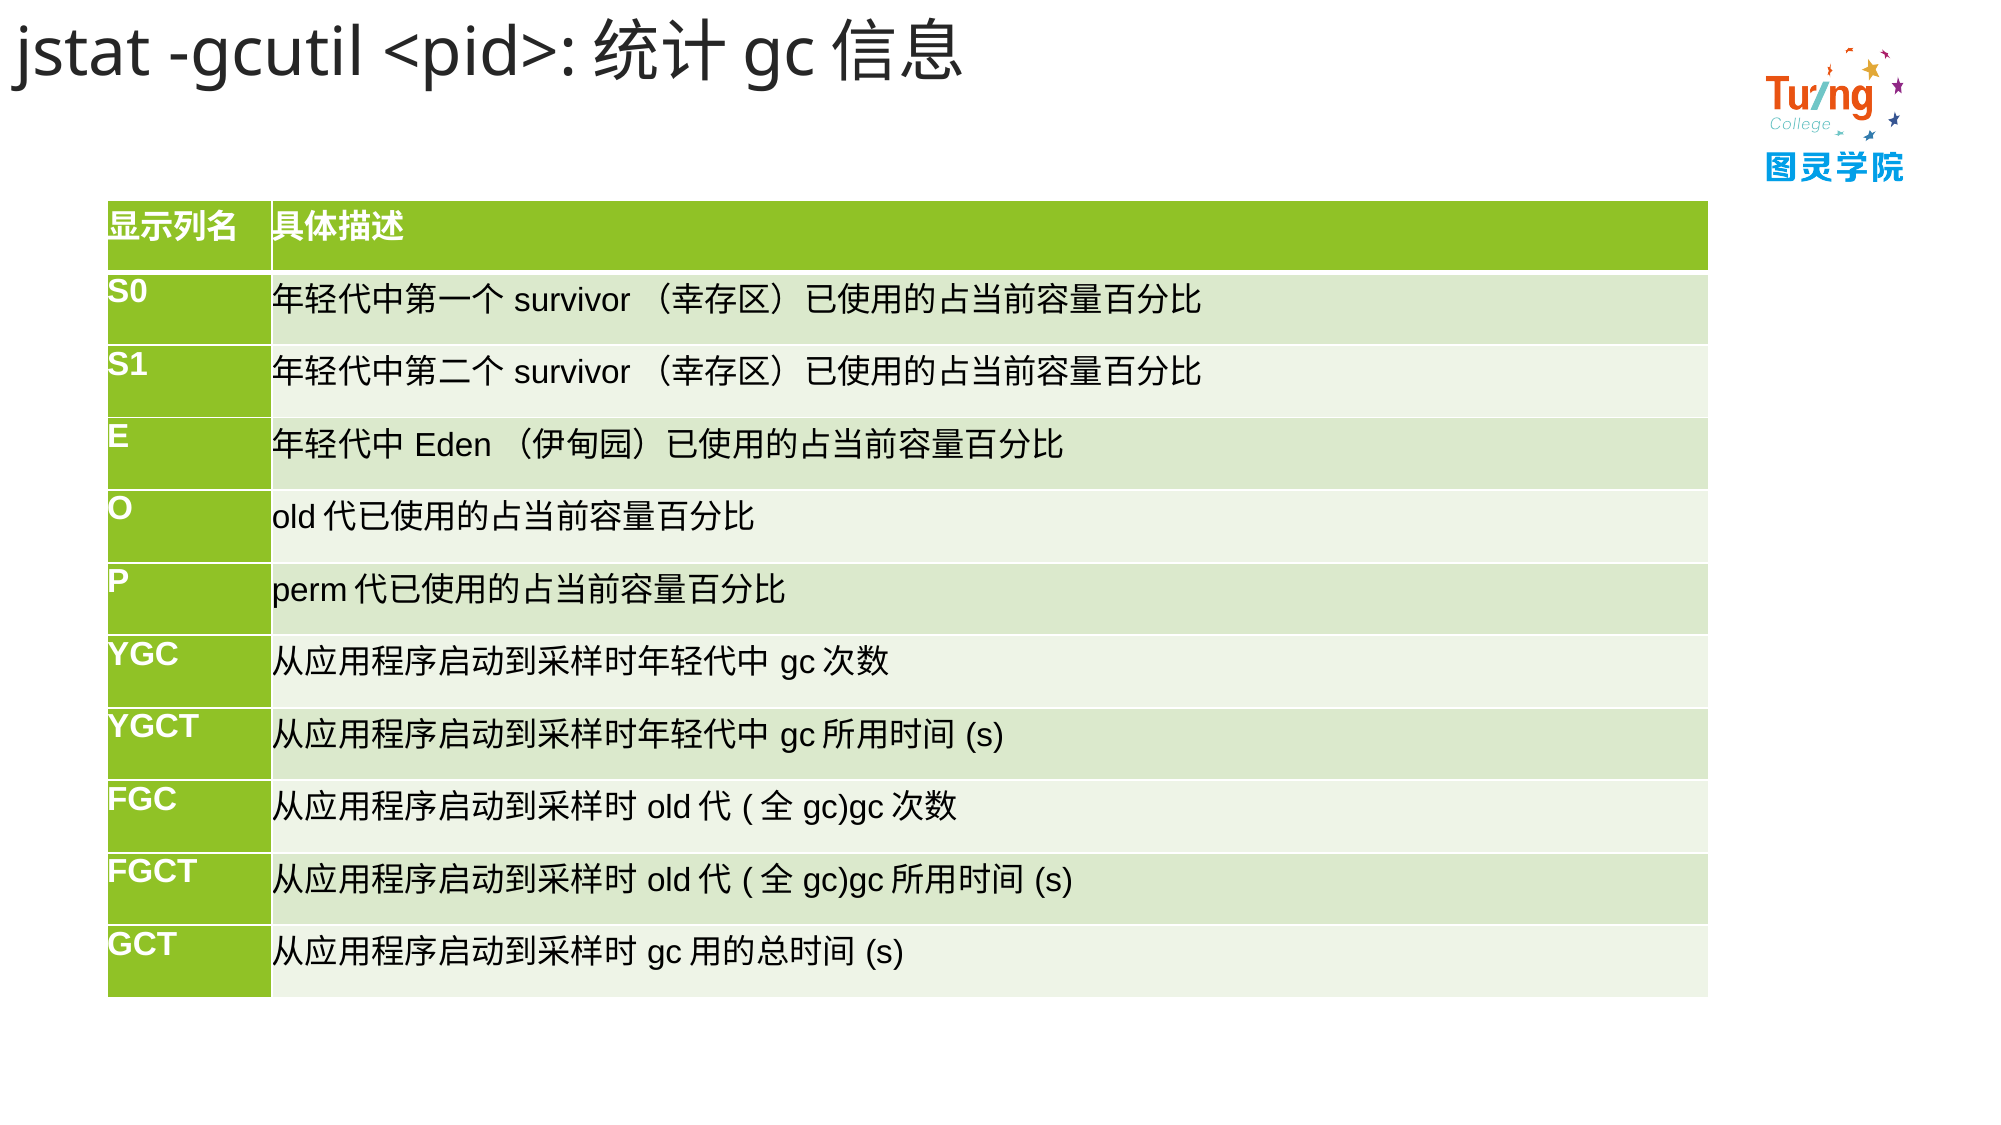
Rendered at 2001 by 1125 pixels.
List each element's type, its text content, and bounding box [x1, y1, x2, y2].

table_cell 年轻代中Eden（伊甸园）已使用的占当前容量百分比 [273, 418, 1708, 489]
table_cell YGC [108, 636, 271, 707]
table_cell YGCT [108, 709, 271, 779]
table_cell 年轻代中第一个survivor（幸存区）已使用的占当前容量百分比 [273, 275, 1708, 344]
table_cell 从应用程序启动到采样时年轻代中gc次数 [273, 636, 1708, 707]
table_cell perm代已使用的占当前容量百分比 [273, 564, 1708, 634]
title jstat -gcutil <pid>:统计gc信息 [0, 0, 1831, 97]
table_cell 年轻代中第二个survivor（幸存区）已使用的占当前容量百分比 [273, 346, 1708, 417]
table_header 具体描述 [273, 201, 1708, 270]
table_cell P [108, 564, 271, 634]
table_cell FGCT [108, 854, 271, 924]
table_cell E [108, 418, 271, 489]
table_cell GCT [108, 926, 271, 997]
table_cell FGC [108, 781, 271, 852]
table_cell 从应用程序启动到采样时old代(全gc)gc次数 [273, 781, 1708, 852]
table_cell old代已使用的占当前容量百分比 [273, 491, 1708, 562]
table_cell 从应用程序启动到采样时old代(全gc)gc所用时间(s) [273, 854, 1708, 924]
picture [1735, 26, 1941, 203]
table_cell O [108, 491, 271, 562]
table_cell 从应用程序启动到采样时gc用的总时间(s) [273, 926, 1708, 997]
table_cell S1 [108, 346, 271, 417]
table_cell 从应用程序启动到采样时年轻代中gc所用时间(s) [273, 709, 1708, 779]
table_cell S0 [108, 275, 271, 344]
table_header 显示列名 [108, 201, 271, 270]
